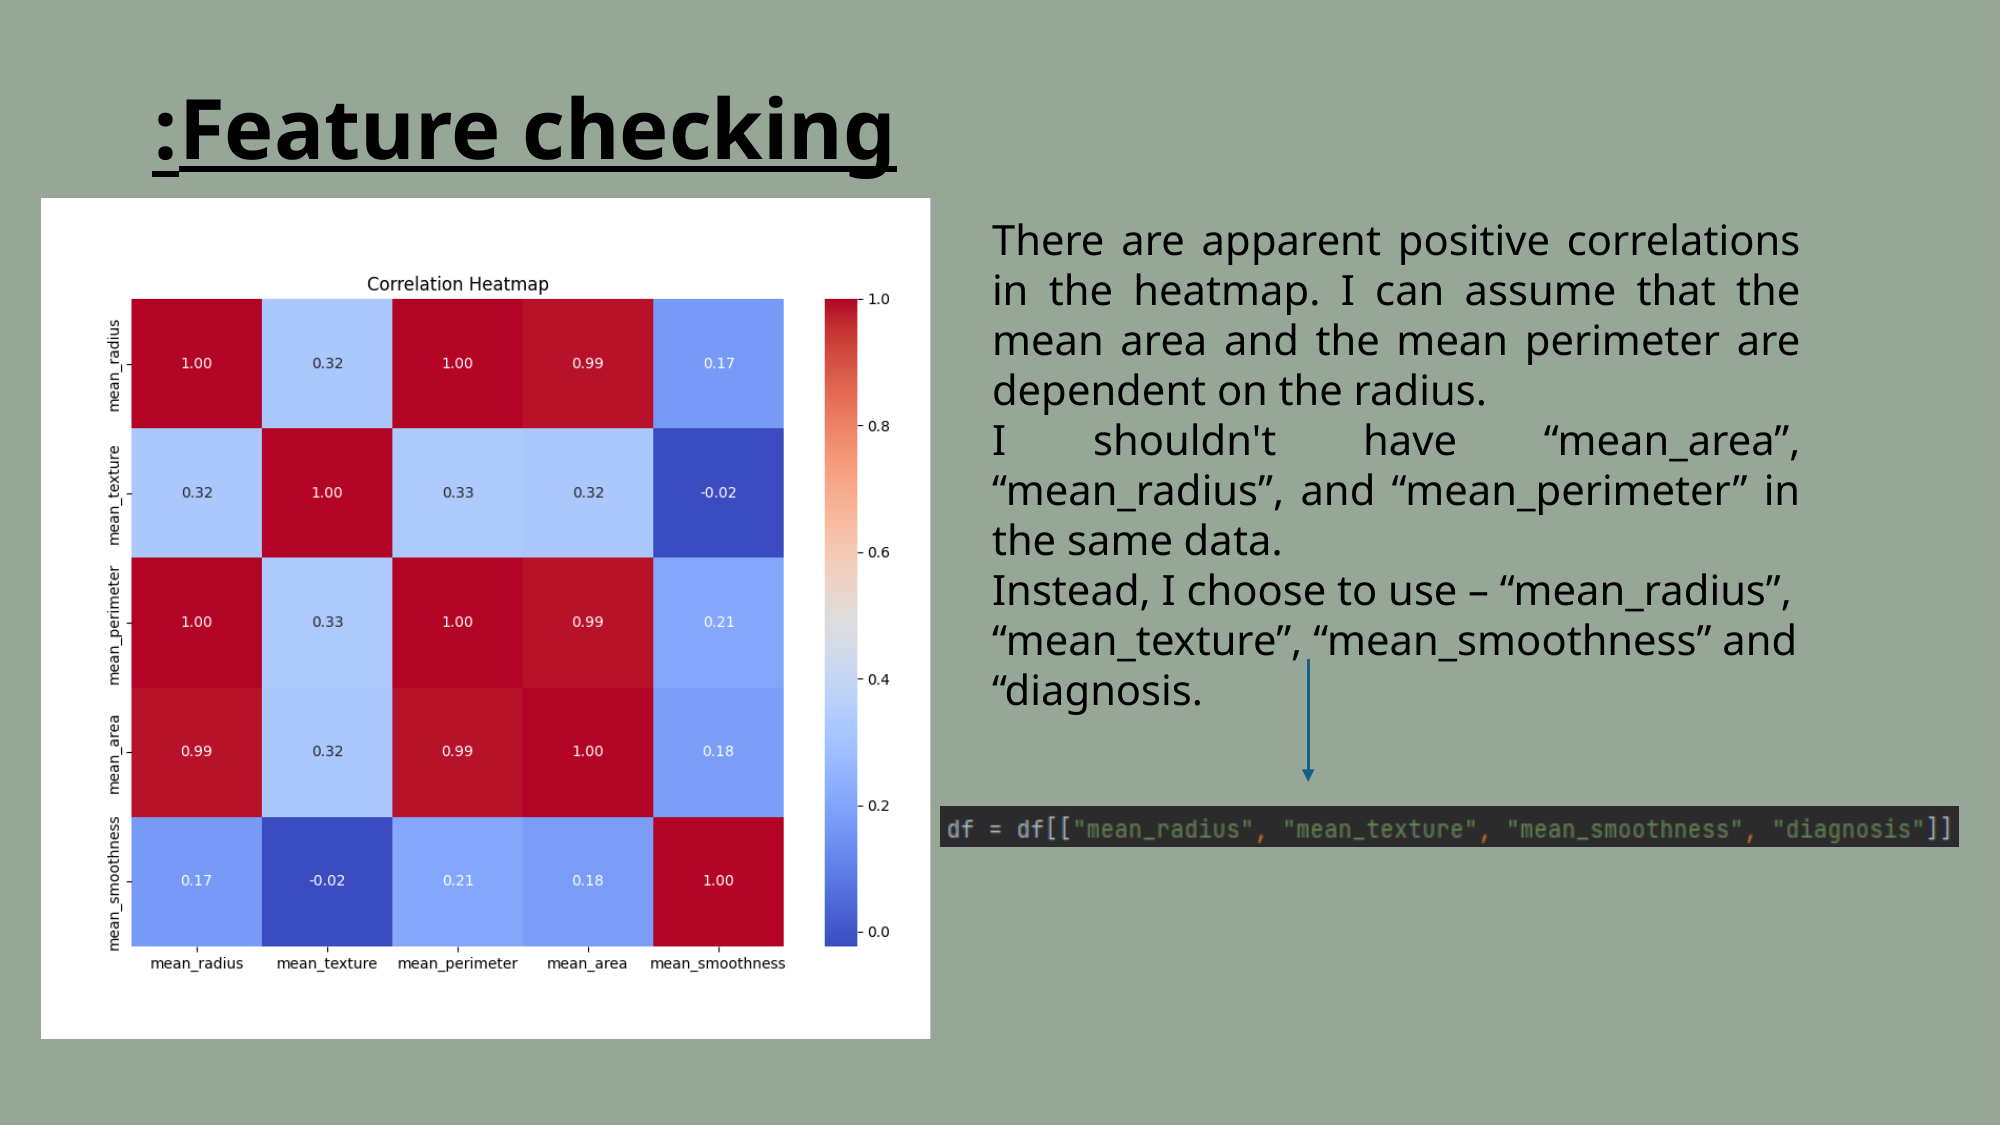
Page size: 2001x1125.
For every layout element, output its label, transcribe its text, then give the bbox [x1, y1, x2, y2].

text_box There are apparent positive correlations in the heatmap. I can assume that the mean area and the mean perimeter are dependent on the radius. I shouldn't have “mean_area”, “mean_radius”, and “mean_perimeter” in the same data. Instead, I choose to use – “mean_radius”, “mean_texture”, “mean_smoothness” and “diagnosis. [977, 206, 1816, 722]
title Feature checking: [137, 24, 1863, 242]
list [40, 197, 931, 1040]
picture [940, 805, 1960, 847]
